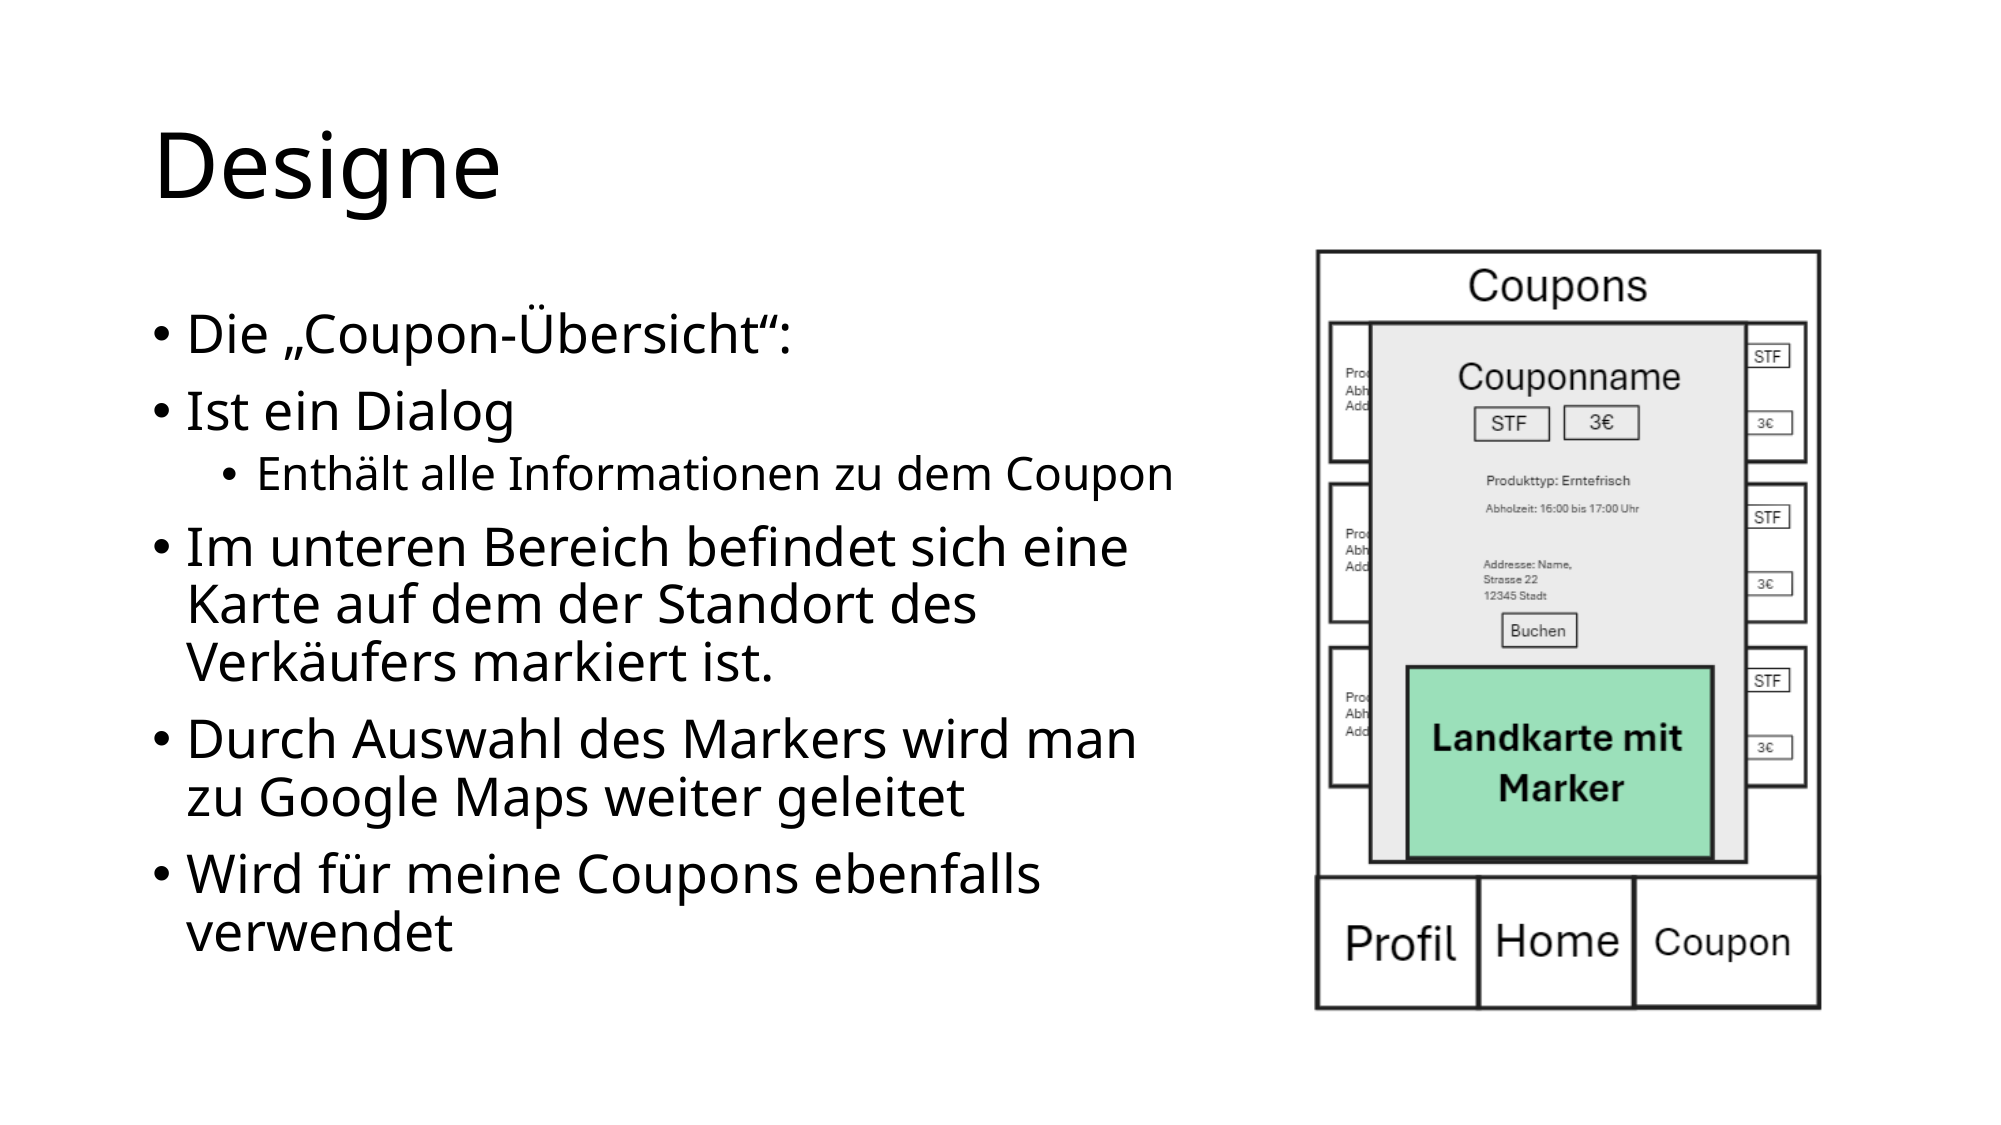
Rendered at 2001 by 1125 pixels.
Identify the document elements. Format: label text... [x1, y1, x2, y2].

picture [1312, 246, 1828, 1014]
title Designe [137, 59, 1863, 278]
list Die „Coupon-Übersicht“: Ist ein Dialog Enthält alle Informationen zu dem Coupon Im unteren Bereich befindet sich eine Karte auf dem der Standort des Verkäufers markiert ist. Durch Auswahl des Markers wird man zu Google Maps weiter geleitet Wird für meine Coupons ebenfalls verwendet [137, 299, 1198, 1014]
